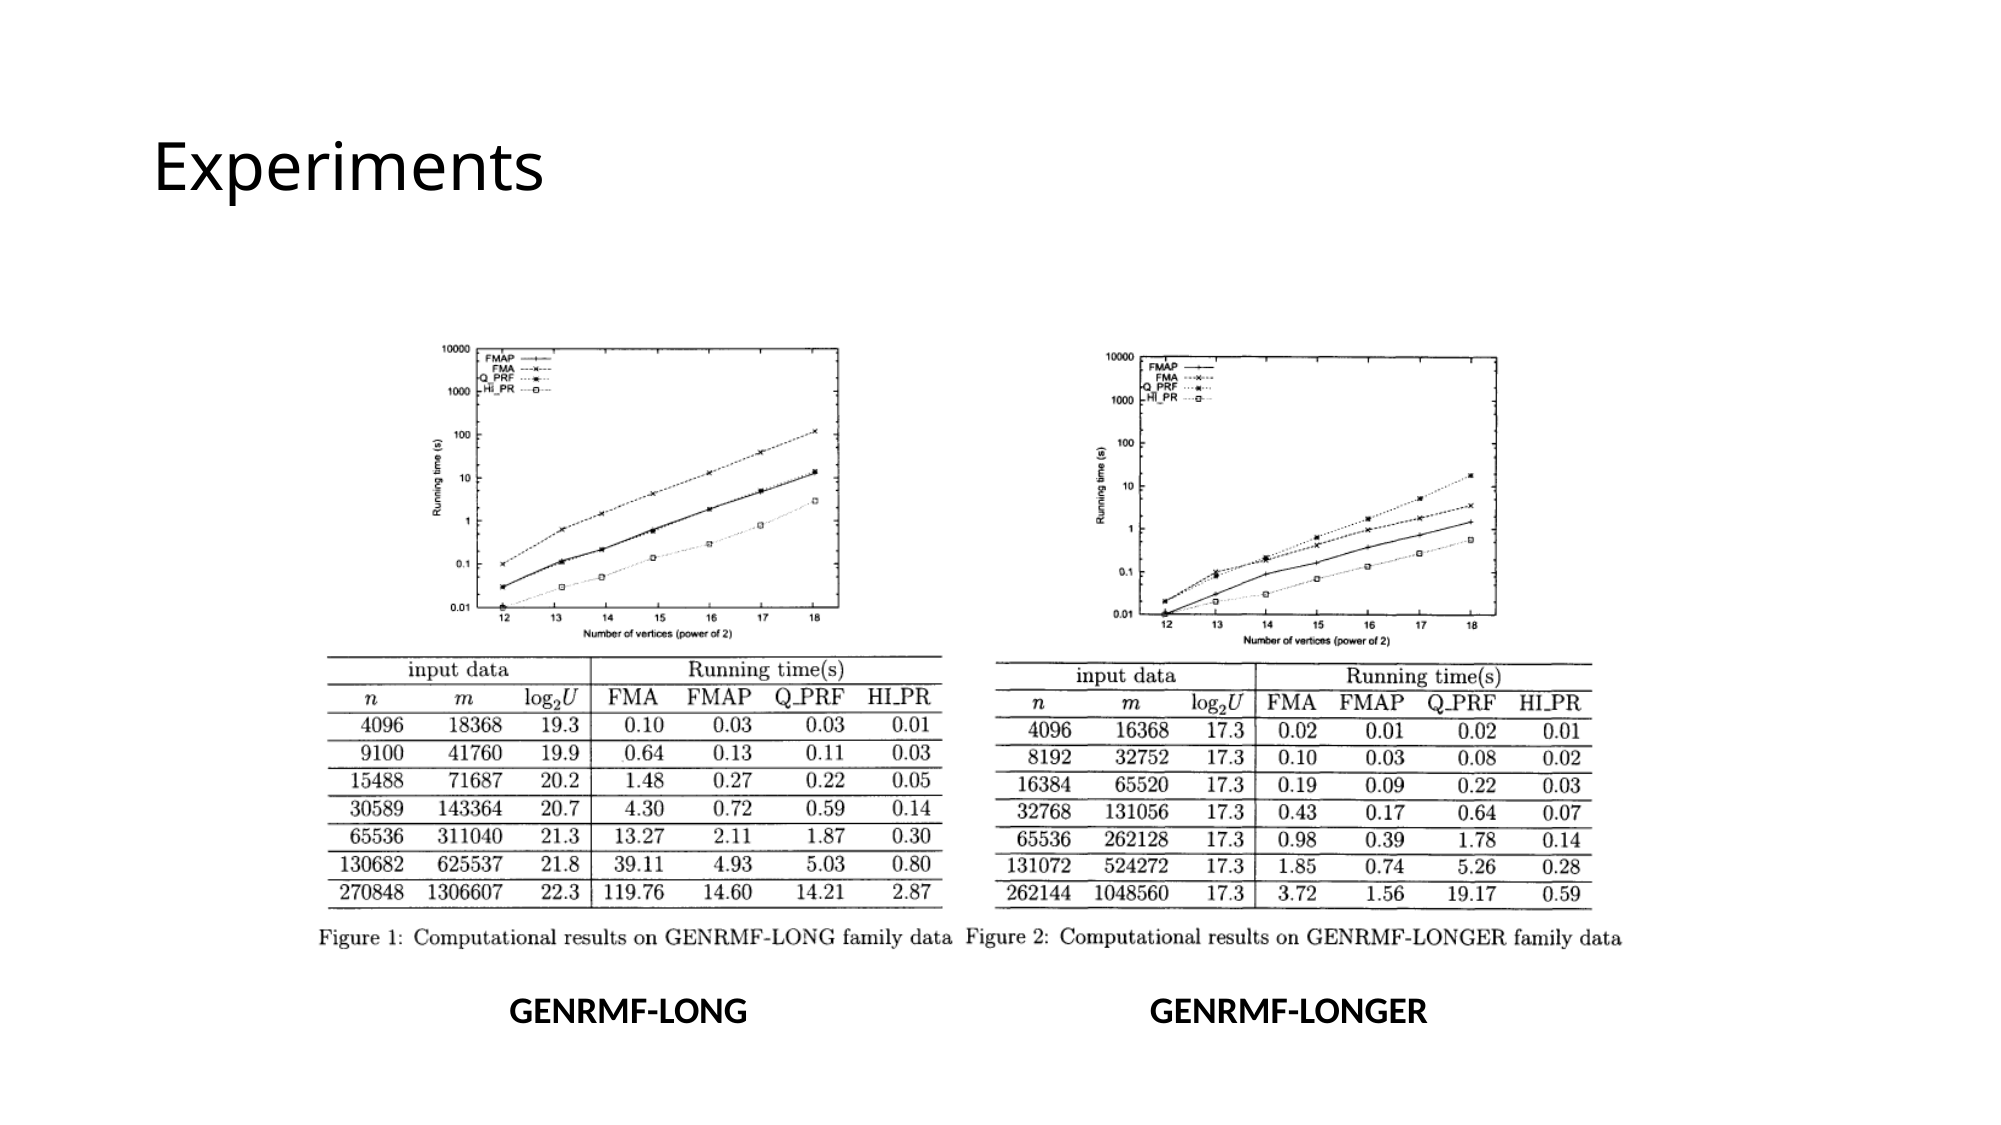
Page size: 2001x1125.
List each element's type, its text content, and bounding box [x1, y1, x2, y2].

text_box GENRMF-LONGER [1135, 979, 1450, 1039]
text_box GENRMF-LONG [494, 979, 777, 1039]
picture [310, 332, 1625, 954]
title Experiments [137, 59, 1863, 278]
